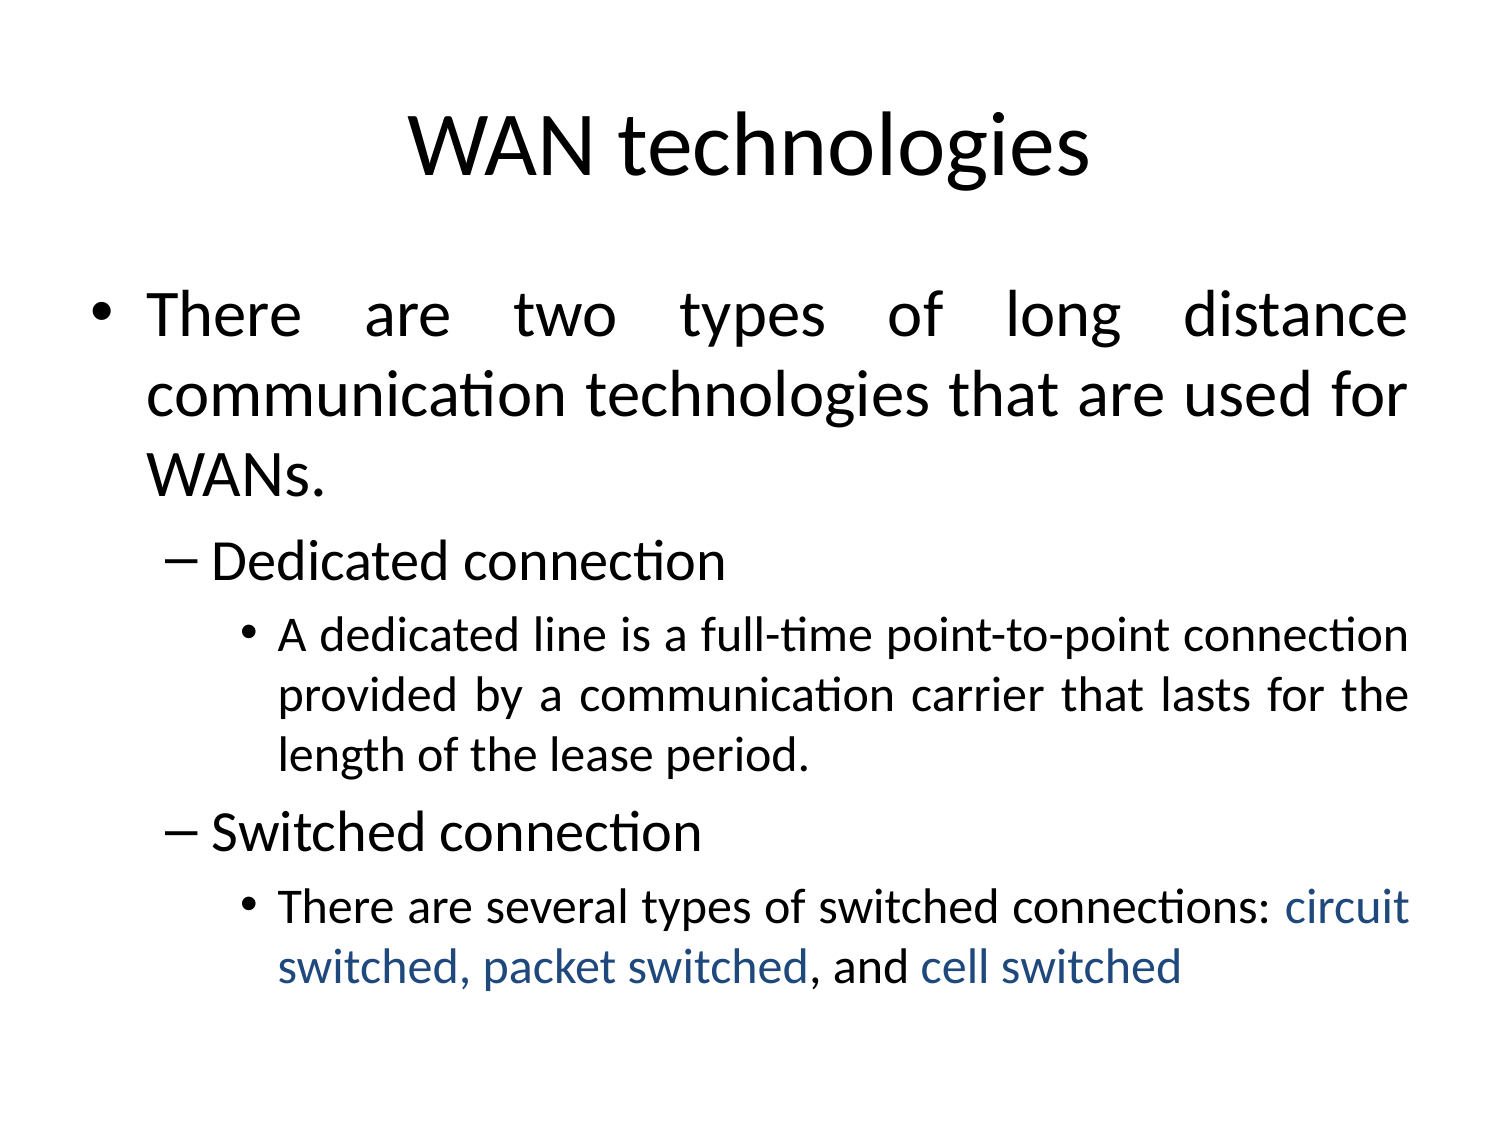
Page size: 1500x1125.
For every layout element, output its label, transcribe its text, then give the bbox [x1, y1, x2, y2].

list There are two types of long distance communication technologies that are used for WANs. Dedicated connection A dedicated line is a full-time point-to-point connection provided by a communication carrier that lasts for the length of the lease period. Switched connection There are several types of switched connections: circuit switched, packet switched, and cell switched [75, 262, 1425, 1005]
title WAN technologies [75, 45, 1425, 233]
